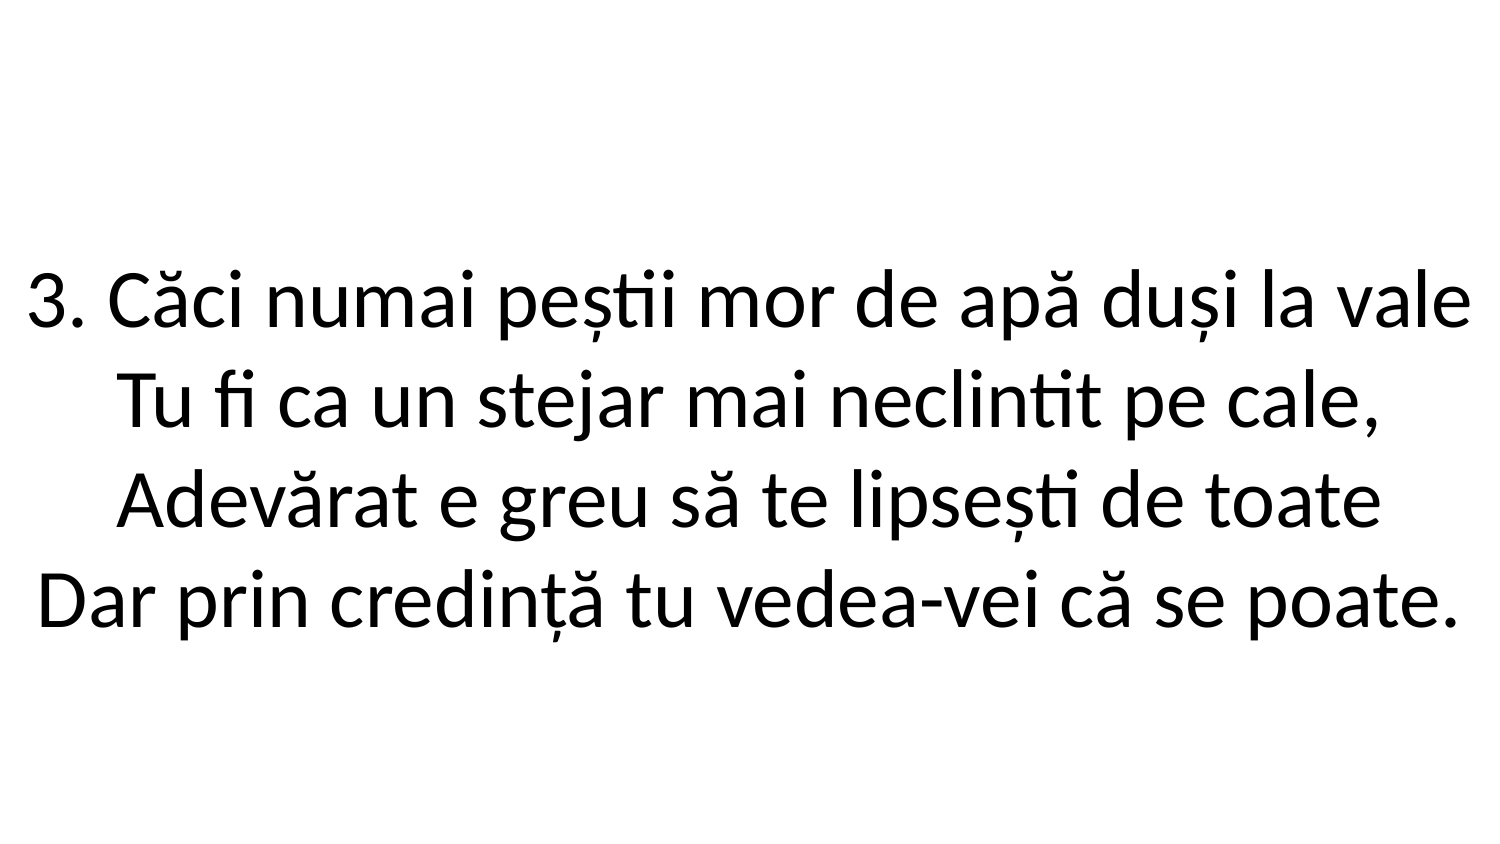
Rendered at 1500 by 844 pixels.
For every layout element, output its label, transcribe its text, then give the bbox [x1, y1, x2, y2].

text_box 3. Căci numai peștii mor de apă duși la vale Tu fi ca un stejar mai neclintit pe cale, Adevărat e greu să te lipsești de toate Dar prin credință tu vedea-vei că se poate. [10, 192, 1490, 652]
